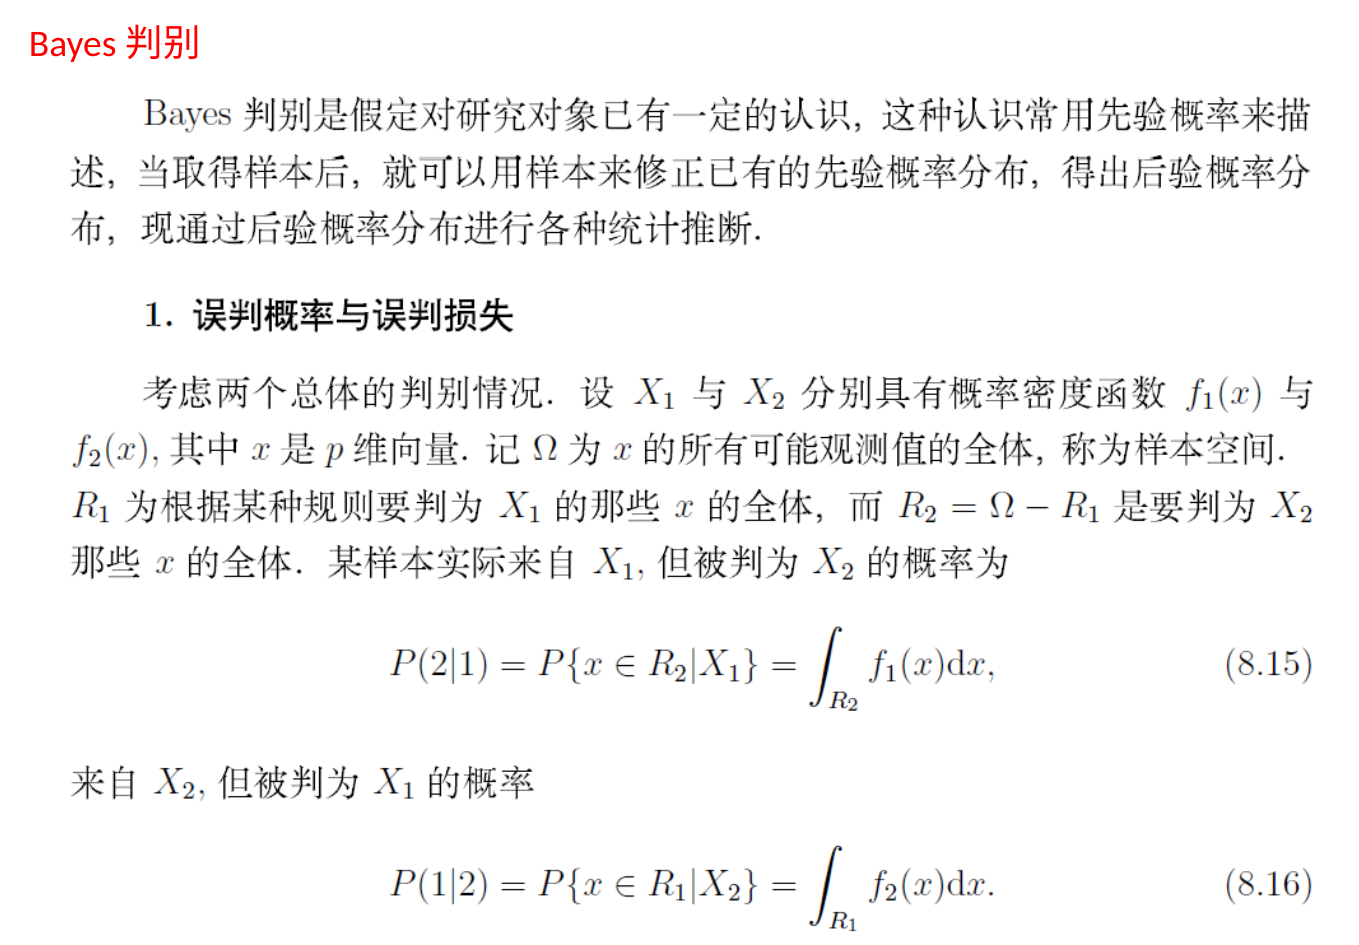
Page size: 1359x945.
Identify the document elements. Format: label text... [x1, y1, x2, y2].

text_box Bayes判别 [14, 11, 216, 72]
picture [63, 83, 1333, 935]
